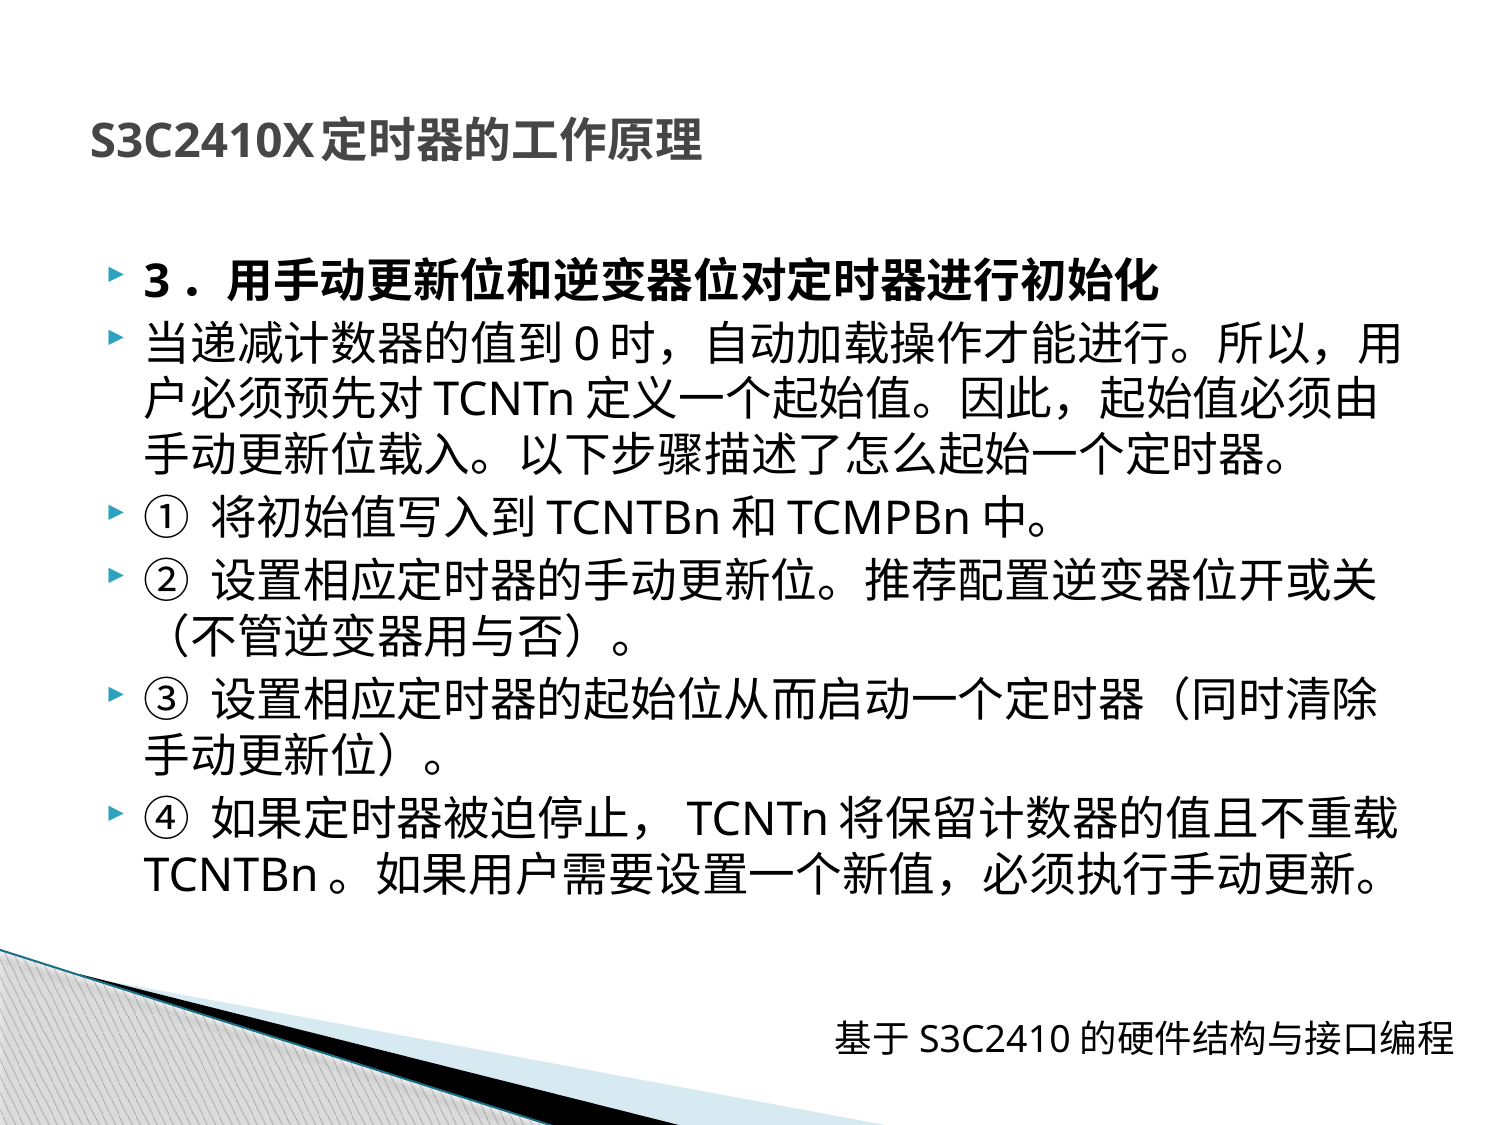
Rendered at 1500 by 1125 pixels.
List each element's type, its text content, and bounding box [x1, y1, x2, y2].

title S3C2410X定时器的工作原理 [75, 45, 1425, 233]
list 3．用手动更新位和逆变器位对定时器进行初始化 当递减计数器的值到0时，自动加载操作才能进行。所以，用户必须预先对TCNTn定义一个起始值。因此，起始值必须由手动更新位载入。以下步骤描述了怎么起始一个定时器。 ① 将初始值写入到TCNTBn和TCMPBn中。 ② 设置相应定时器的手动更新位。推荐配置逆变器位开或关（不管逆变器用与否）。 ③ 设置相应定时器的起始位从而启动一个定时器（同时清除手动更新位）。 ④ 如果定时器被迫停止，TCNTn将保留计数器的值且不重载TCNTBn。如果用户需要设置一个新值，必须执行手动更新。 [75, 243, 1425, 986]
text_box 基于S3C2410的硬件结构与接口编程 [820, 1007, 1500, 1068]
